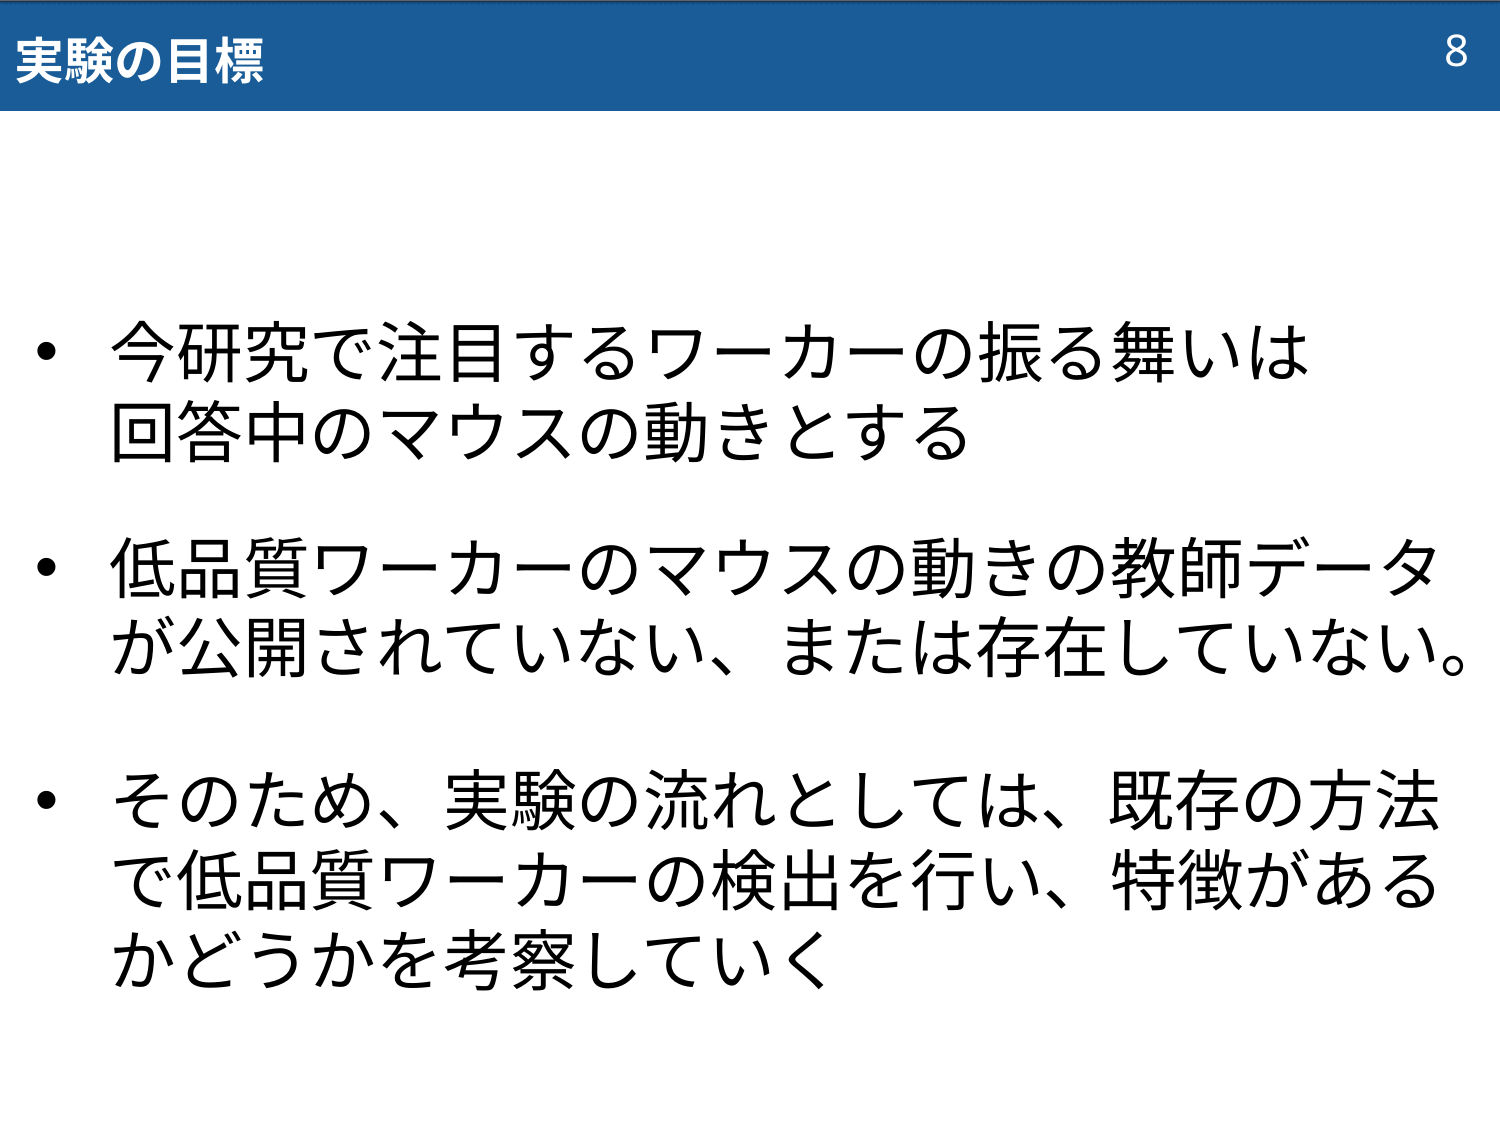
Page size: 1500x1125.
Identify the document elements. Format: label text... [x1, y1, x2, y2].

text_box 実験の目標 [0, 22, 1222, 98]
slide_number 8 [1222, 22, 1485, 83]
text_box 低品質ワーカーのマウスの動きの教師データが公開されていない、または存在していない。 [19, 518, 1460, 694]
text_box 今研究で注目するワーカーの振る舞いは回答中のマウスの動きとする [19, 303, 1354, 478]
picture [0, 0, 1500, 111]
text_box そのため、実験の流れとしては、既存の方法で低品質ワーカーの検出を行い、特徴があるかどうかを考察していく [19, 751, 1460, 1007]
